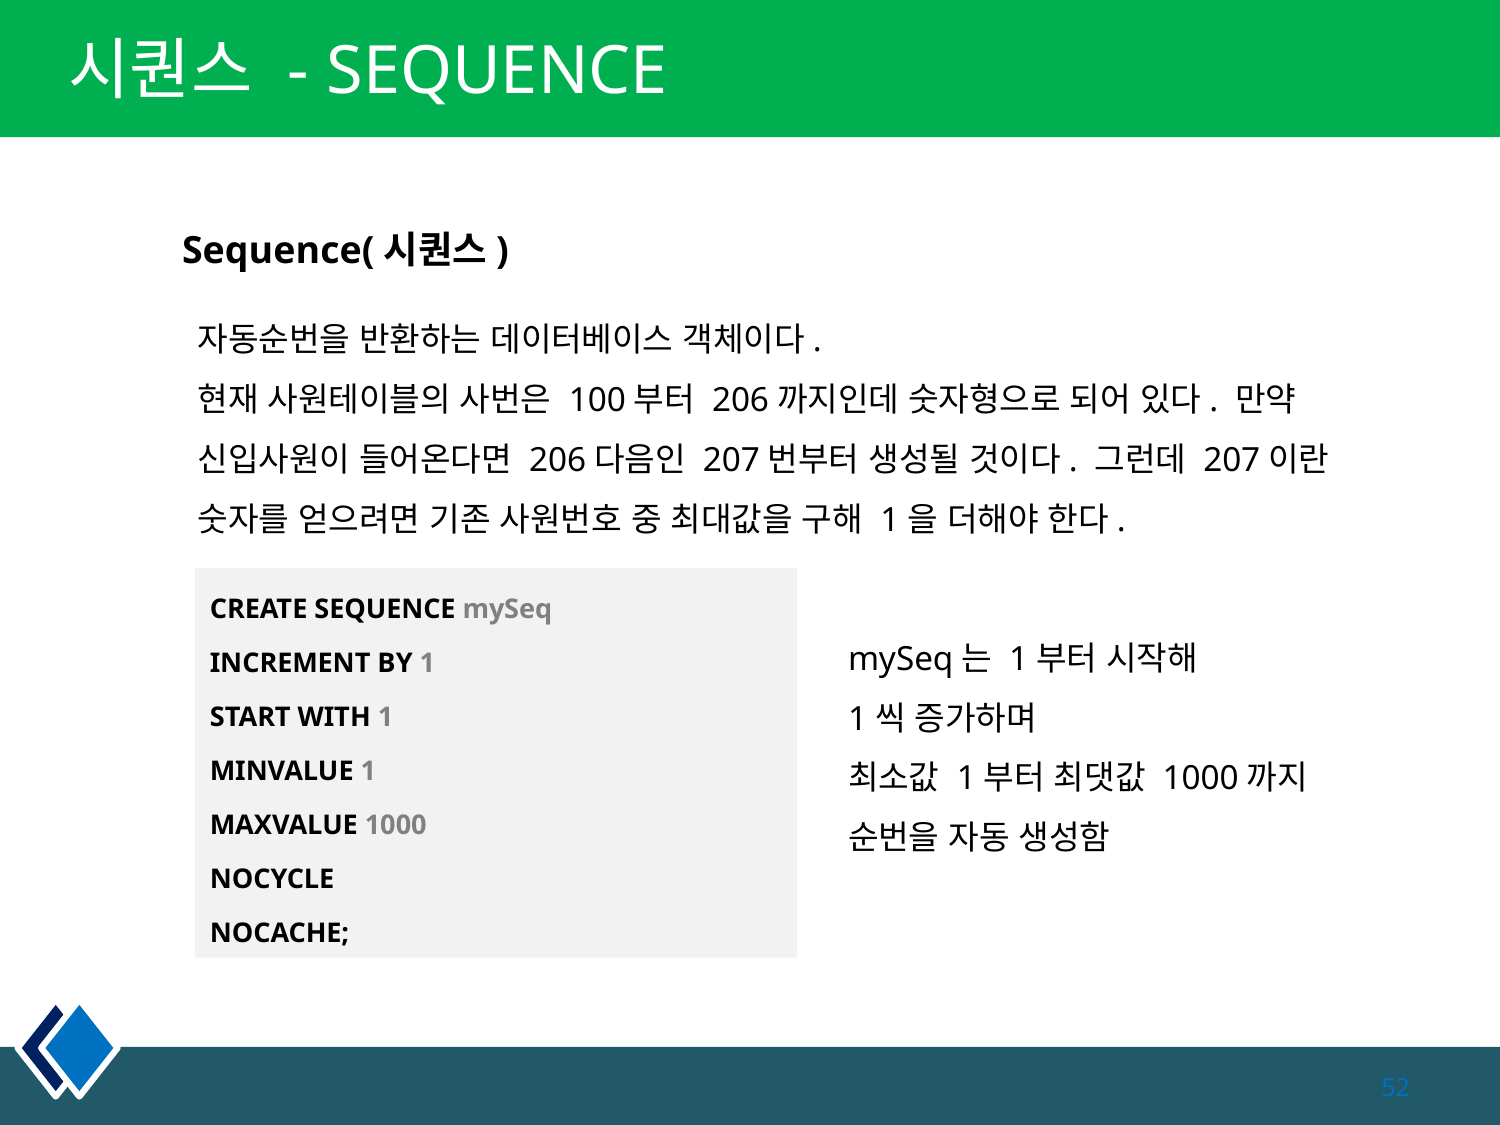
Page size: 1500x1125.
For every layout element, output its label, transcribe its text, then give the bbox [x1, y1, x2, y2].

text_box mySeq는 1부터 시작해 1씩 증가하며 최소값 1부터 최댓값 1000까지 순번을 자동 생성함 [833, 609, 1365, 864]
text_box 자동순번을 반환하는 데이터베이스 객체이다. 현재 사원테이블의 사번은 100부터 206까지인데 숫자형으로 되어 있다. 만약 신입사원이 들어온다면 206다음인 207번부터 생성될 것이다. 그런데 207이란 숫자를 얻으려면 기존 사원번호 중 최대값을 구해 1을 더해야 한다. [182, 290, 1365, 545]
text_box Sequence(시퀀스) [147, 196, 939, 291]
title 시퀀스 - SEQUENCE [0, 0, 939, 138]
slide_number 52 [1340, 1058, 1425, 1119]
text_box CREATE SEQUENCE mySeq INCREMENT BY 1 START WITH 1 MINVALUE 1 MAXVALUE 1000 NOCYCLE NOCACHE; [194, 567, 798, 958]
